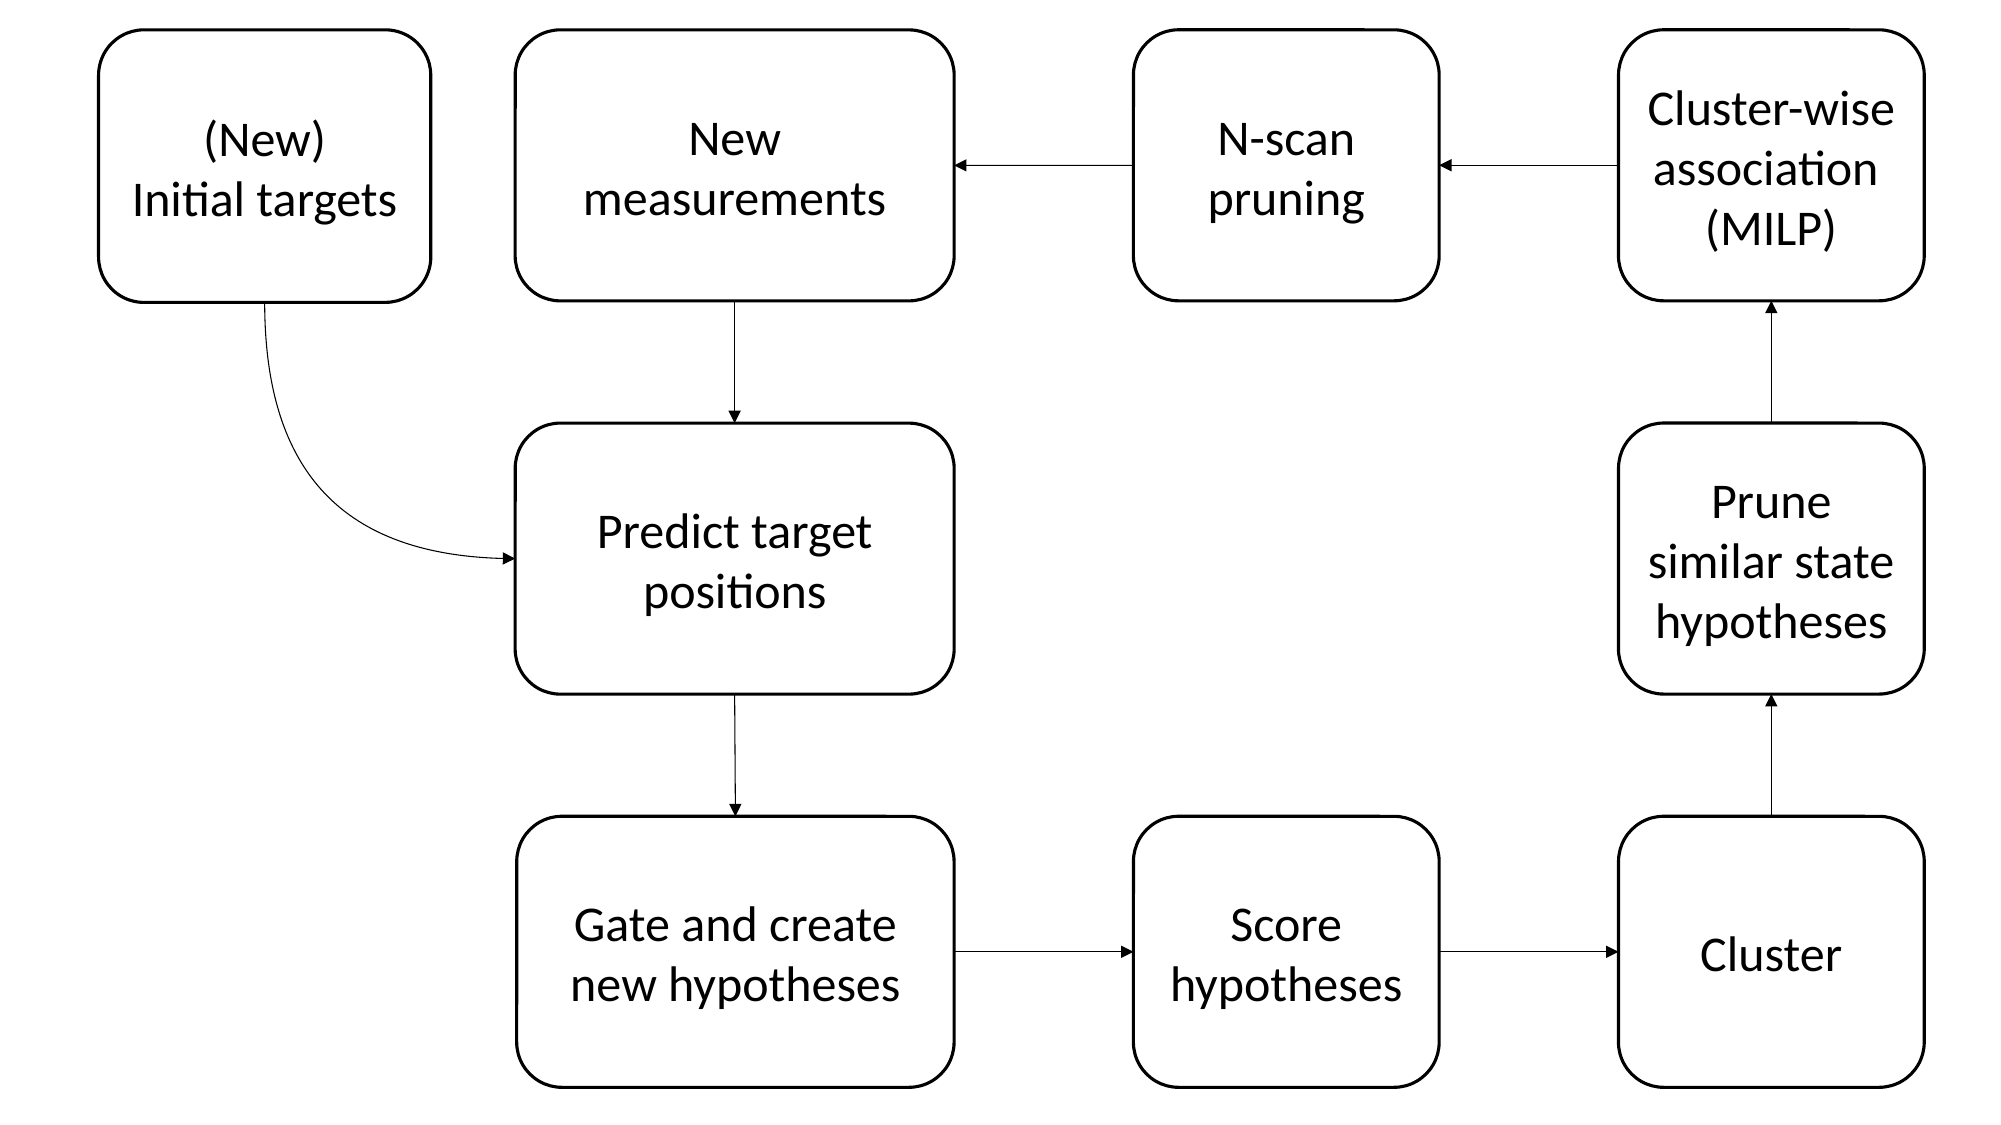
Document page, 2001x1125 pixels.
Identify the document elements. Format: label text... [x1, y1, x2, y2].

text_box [261, 305, 519, 556]
text_box Cluster-wise association (MILP) [1617, 28, 1926, 302]
text_box (New) Initial targets [97, 28, 432, 304]
text_box Score hypotheses [1132, 815, 1441, 1089]
text_box Predict target positions [514, 422, 956, 696]
text_box N-scan pruning [1132, 28, 1441, 302]
text_box New measurements [514, 28, 956, 302]
text_box Prune similar state hypotheses [1617, 421, 1926, 696]
text_box Gate and create new hypotheses [515, 815, 956, 1089]
text_box Cluster [1617, 815, 1926, 1089]
